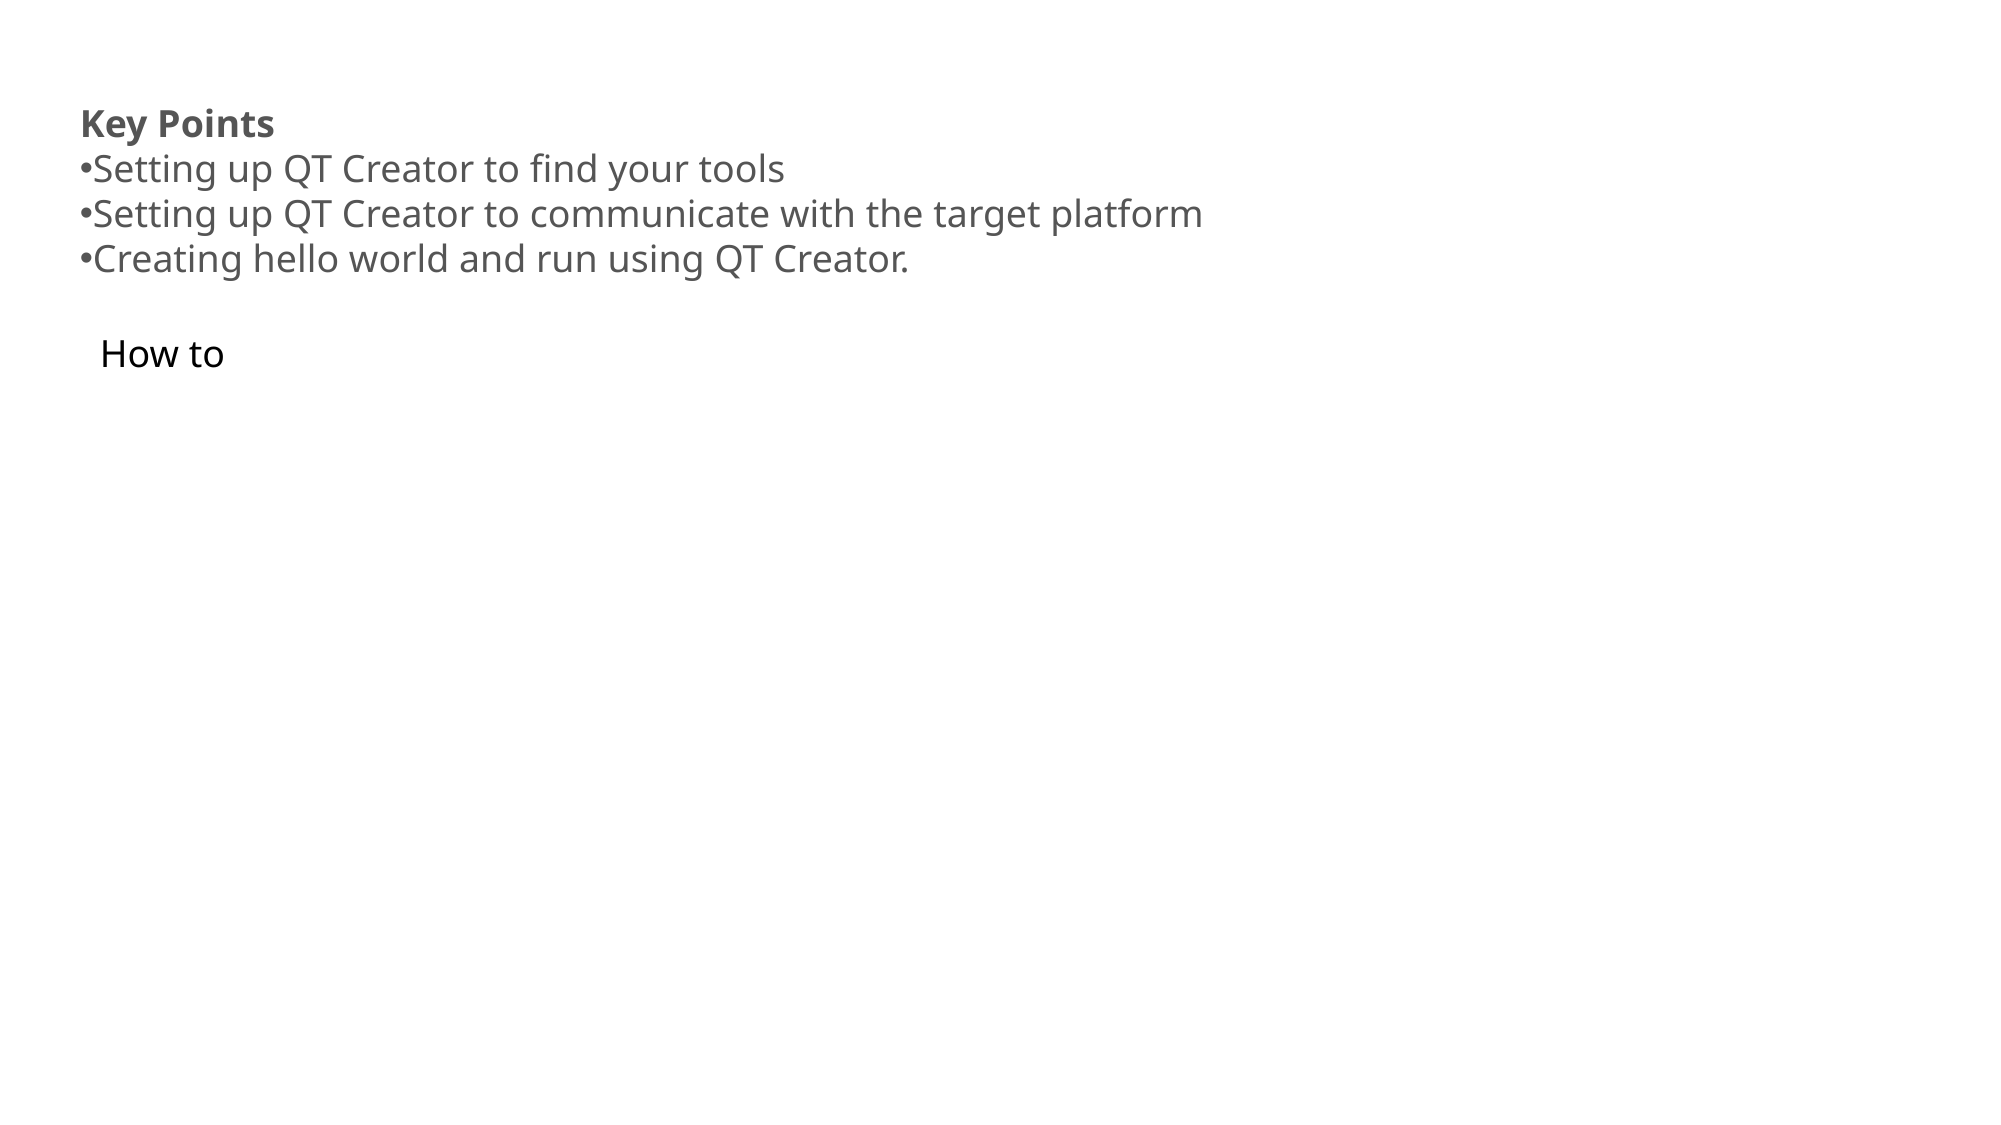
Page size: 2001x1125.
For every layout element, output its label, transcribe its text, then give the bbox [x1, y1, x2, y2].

text_box Key Points Setting up QT Creator to find your tools Setting up QT Creator to communicate with the target platform Creating hello world and run using QT Creator. [65, 92, 1657, 288]
text_box How to [85, 322, 250, 383]
